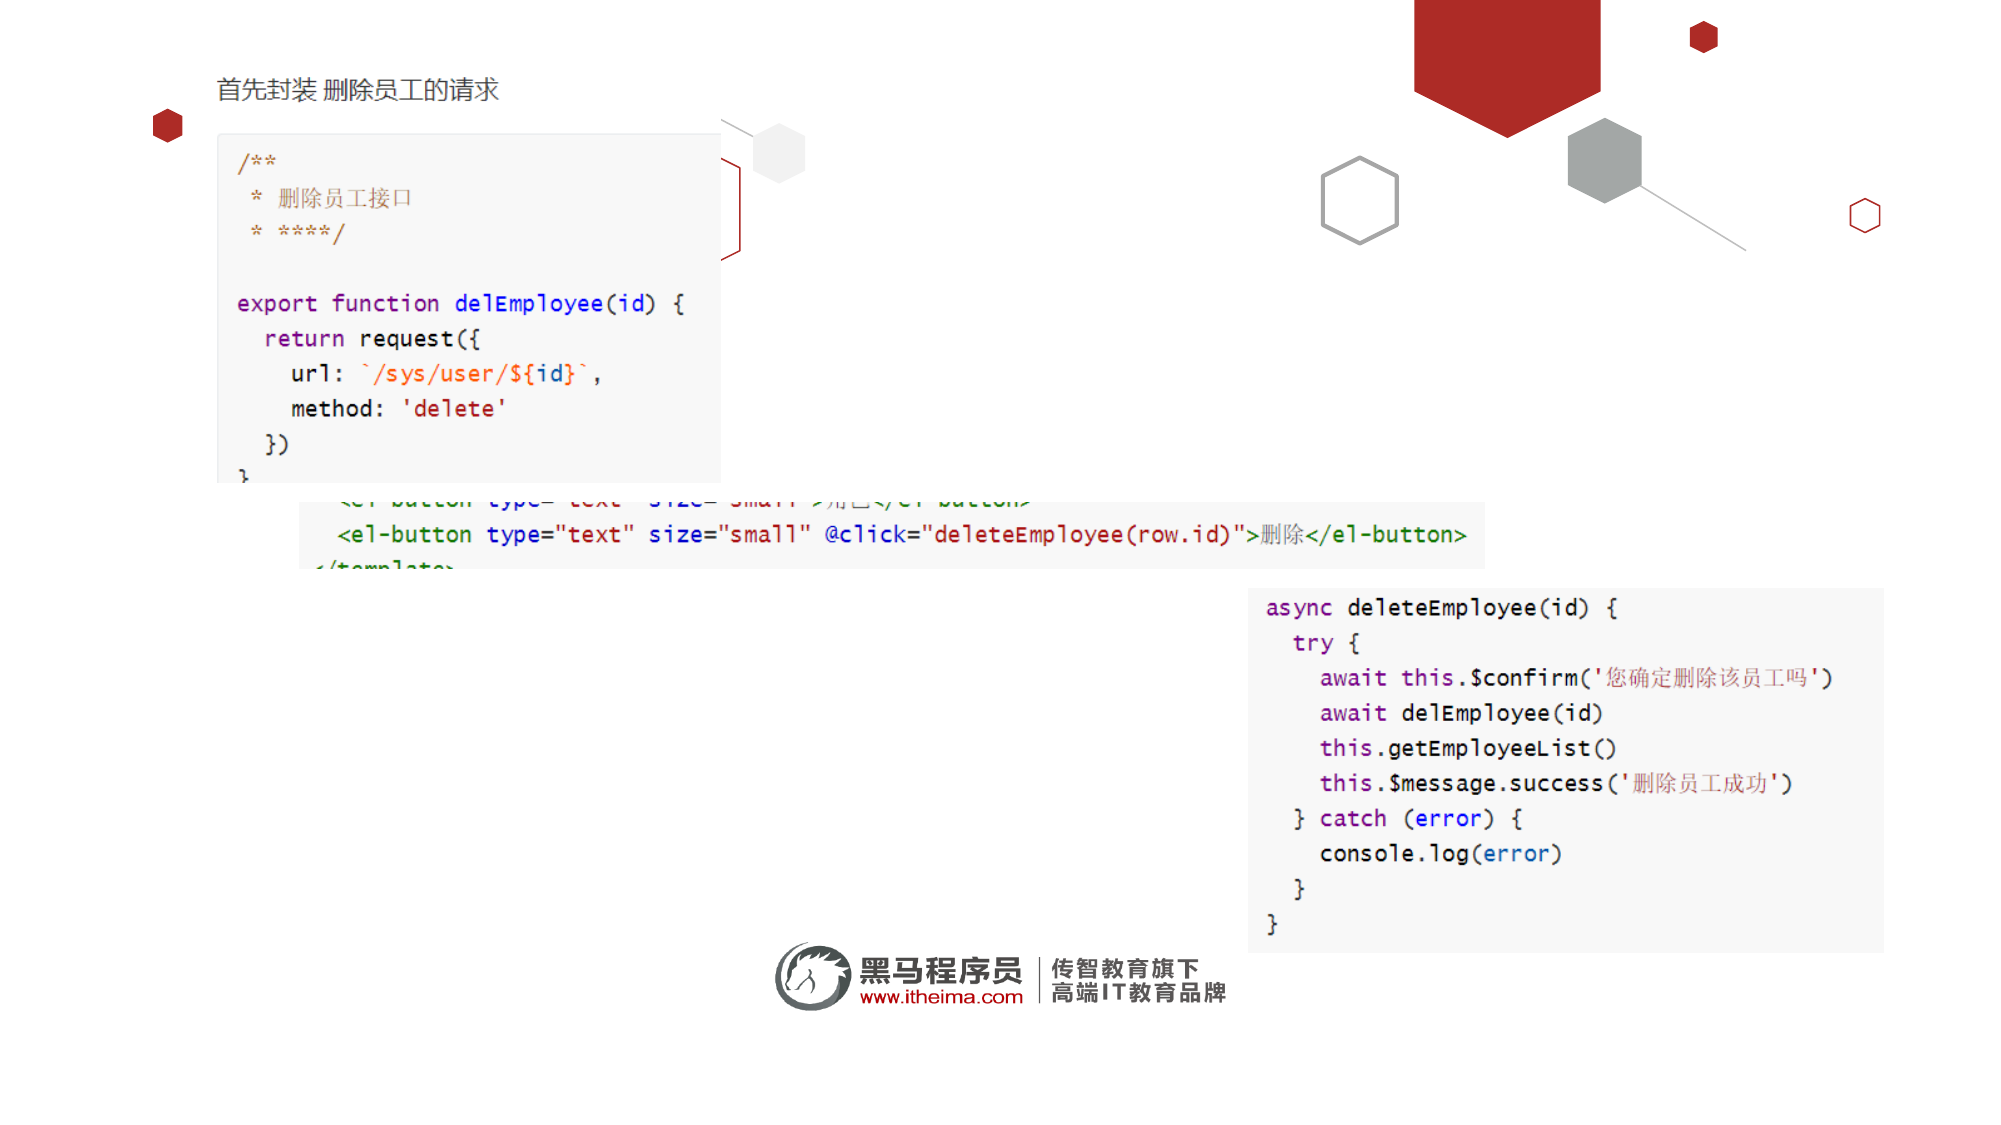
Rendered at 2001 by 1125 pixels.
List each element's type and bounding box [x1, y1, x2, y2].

picture [774, 939, 1226, 1013]
picture [211, 66, 721, 484]
picture [299, 502, 1485, 570]
picture [1247, 588, 1884, 953]
